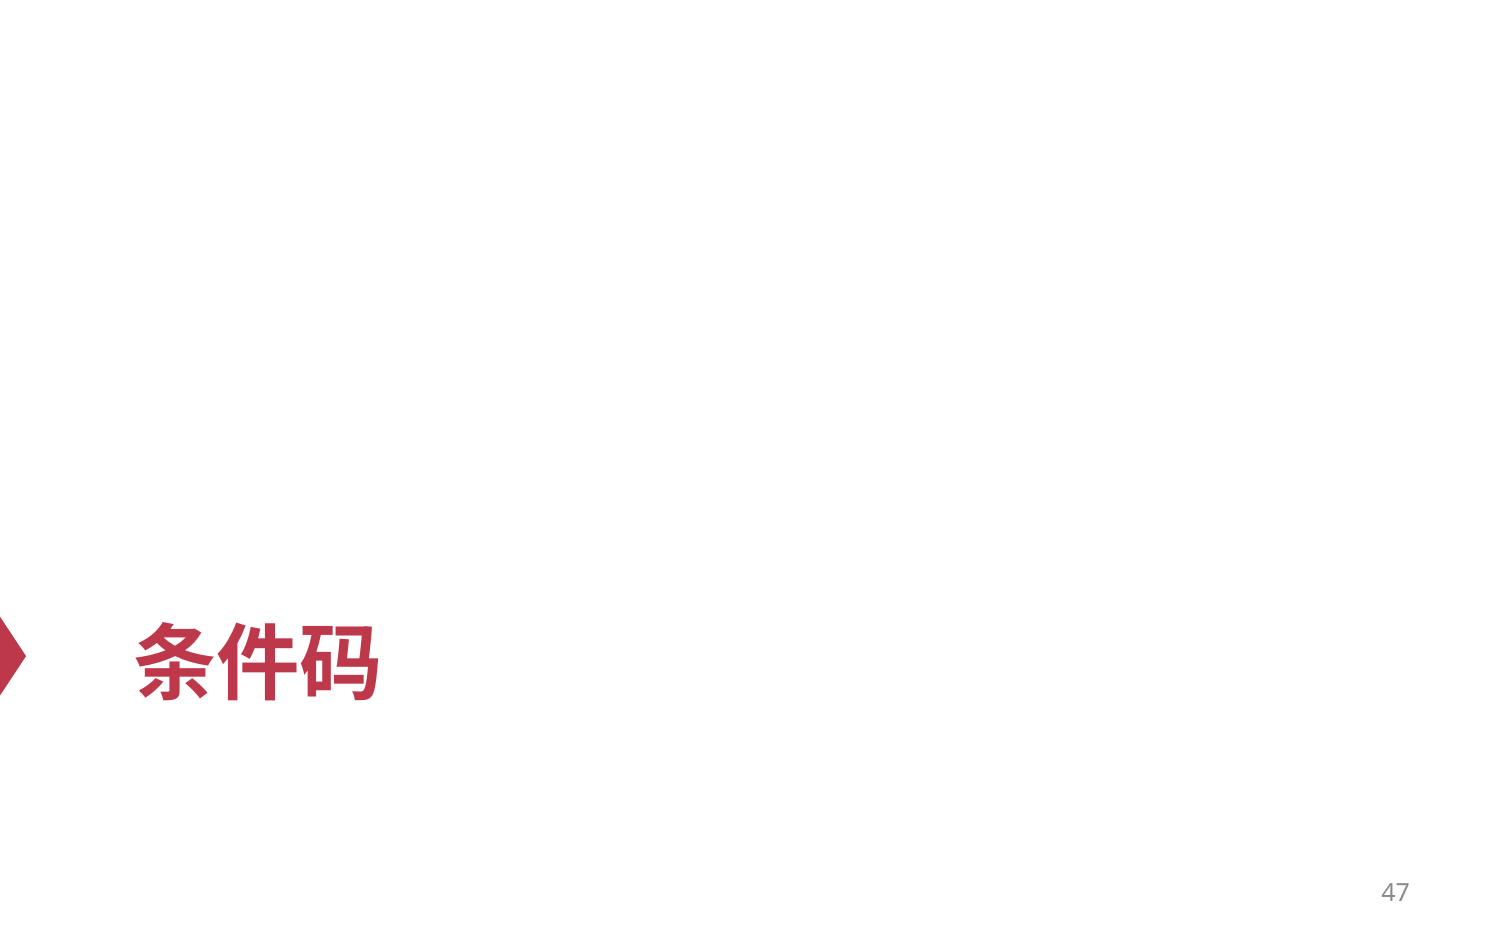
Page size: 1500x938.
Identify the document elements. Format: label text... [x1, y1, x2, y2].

slide_number 47 [1074, 868, 1425, 919]
title 条件码 [118, 602, 1394, 789]
